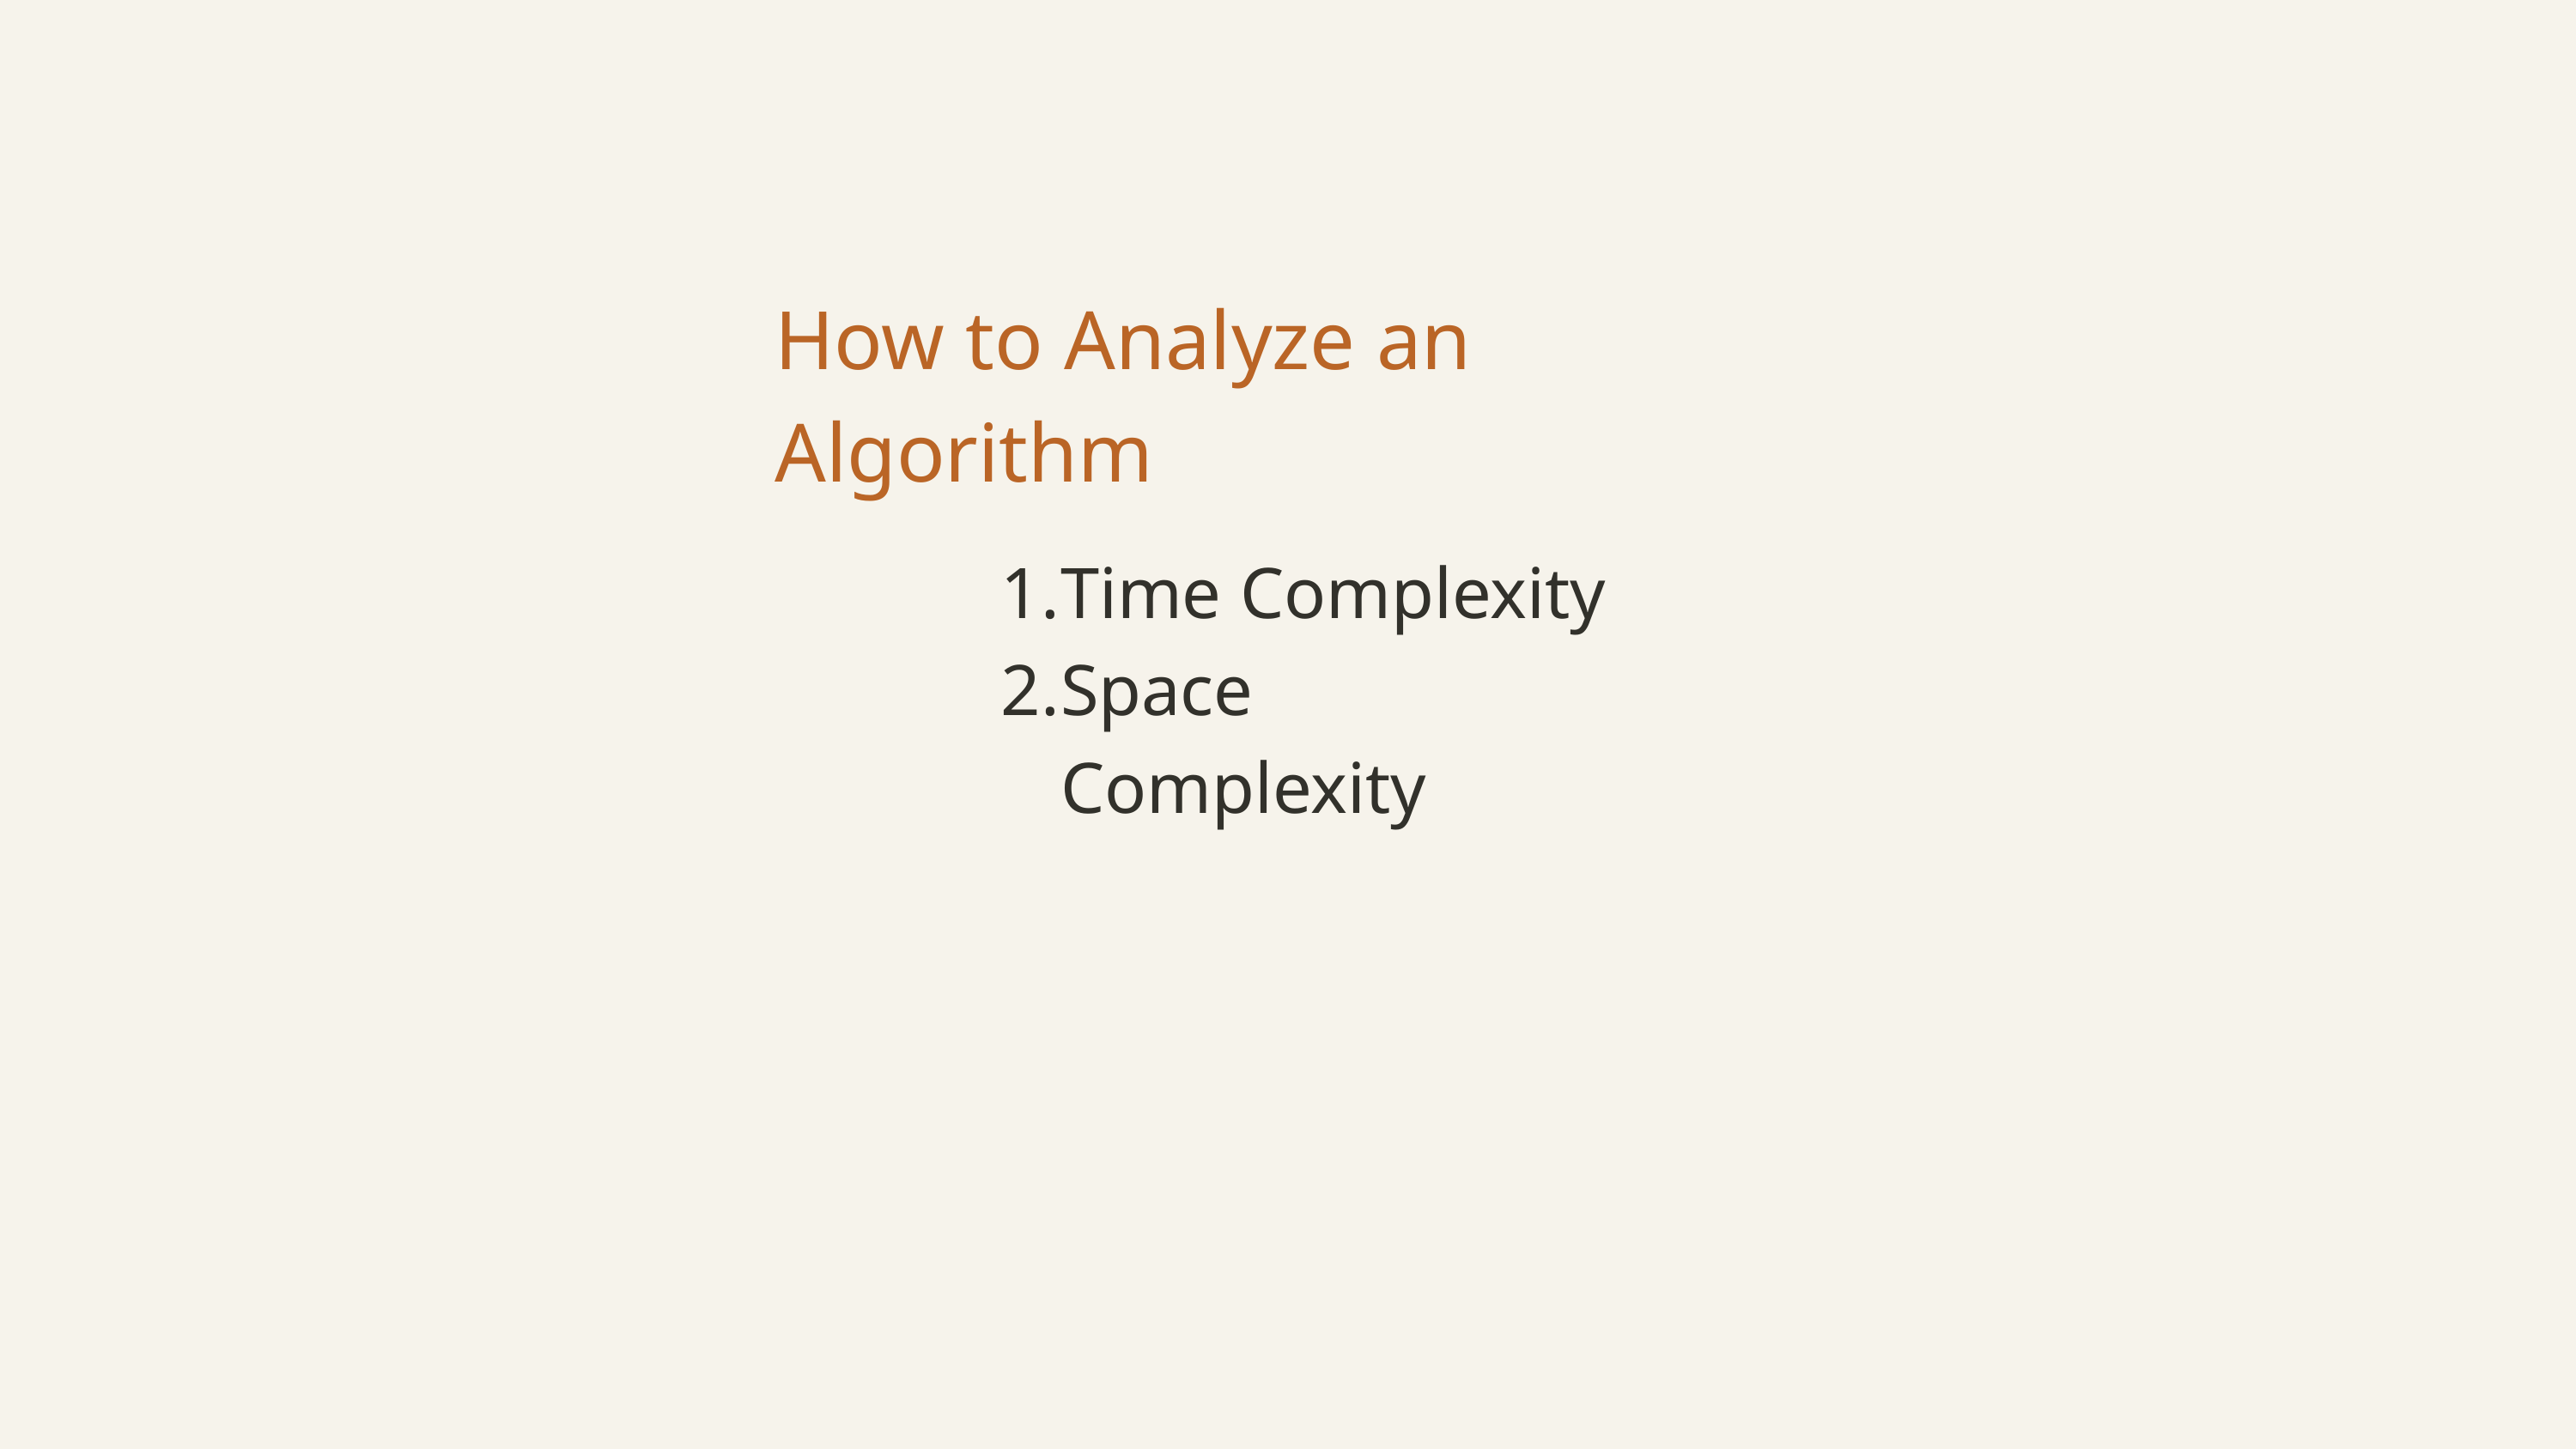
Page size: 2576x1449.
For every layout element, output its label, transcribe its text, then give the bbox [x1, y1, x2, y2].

text_box How to Analyze an Algorithm [775, 273, 1801, 499]
text_box Time Complexity Space Complexity [941, 534, 1635, 828]
